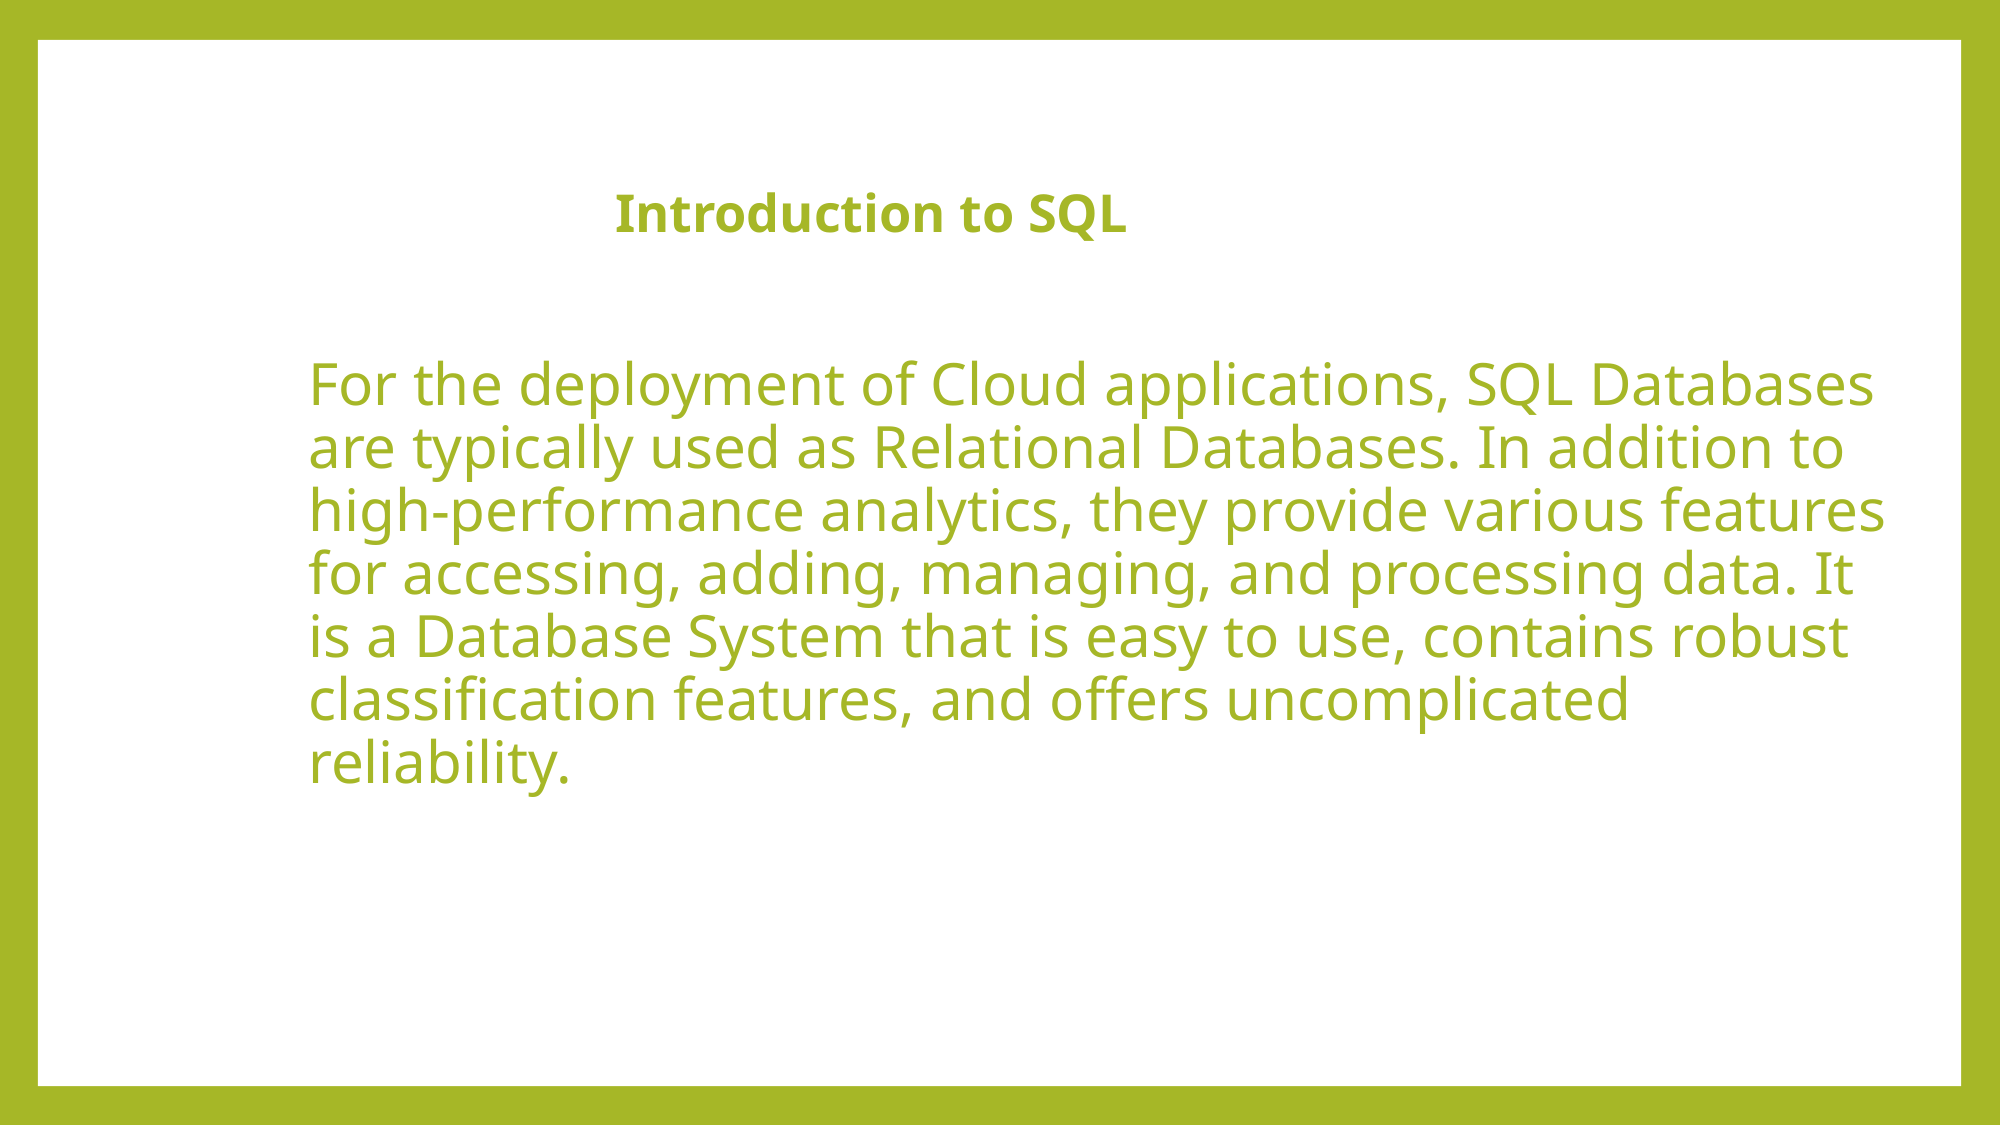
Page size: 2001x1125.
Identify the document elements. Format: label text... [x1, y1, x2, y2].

text_box For the deployment of Cloud applications, SQL Databases are typically used as Relational Databases. In addition to high-performance analytics, they provide various features for accessing, adding, managing, and processing data. It is a Database System that is easy to use, contains robust classification features, and offers uncomplicated reliability. [293, 324, 1914, 828]
title Introduction to SQL [600, 179, 1851, 324]
